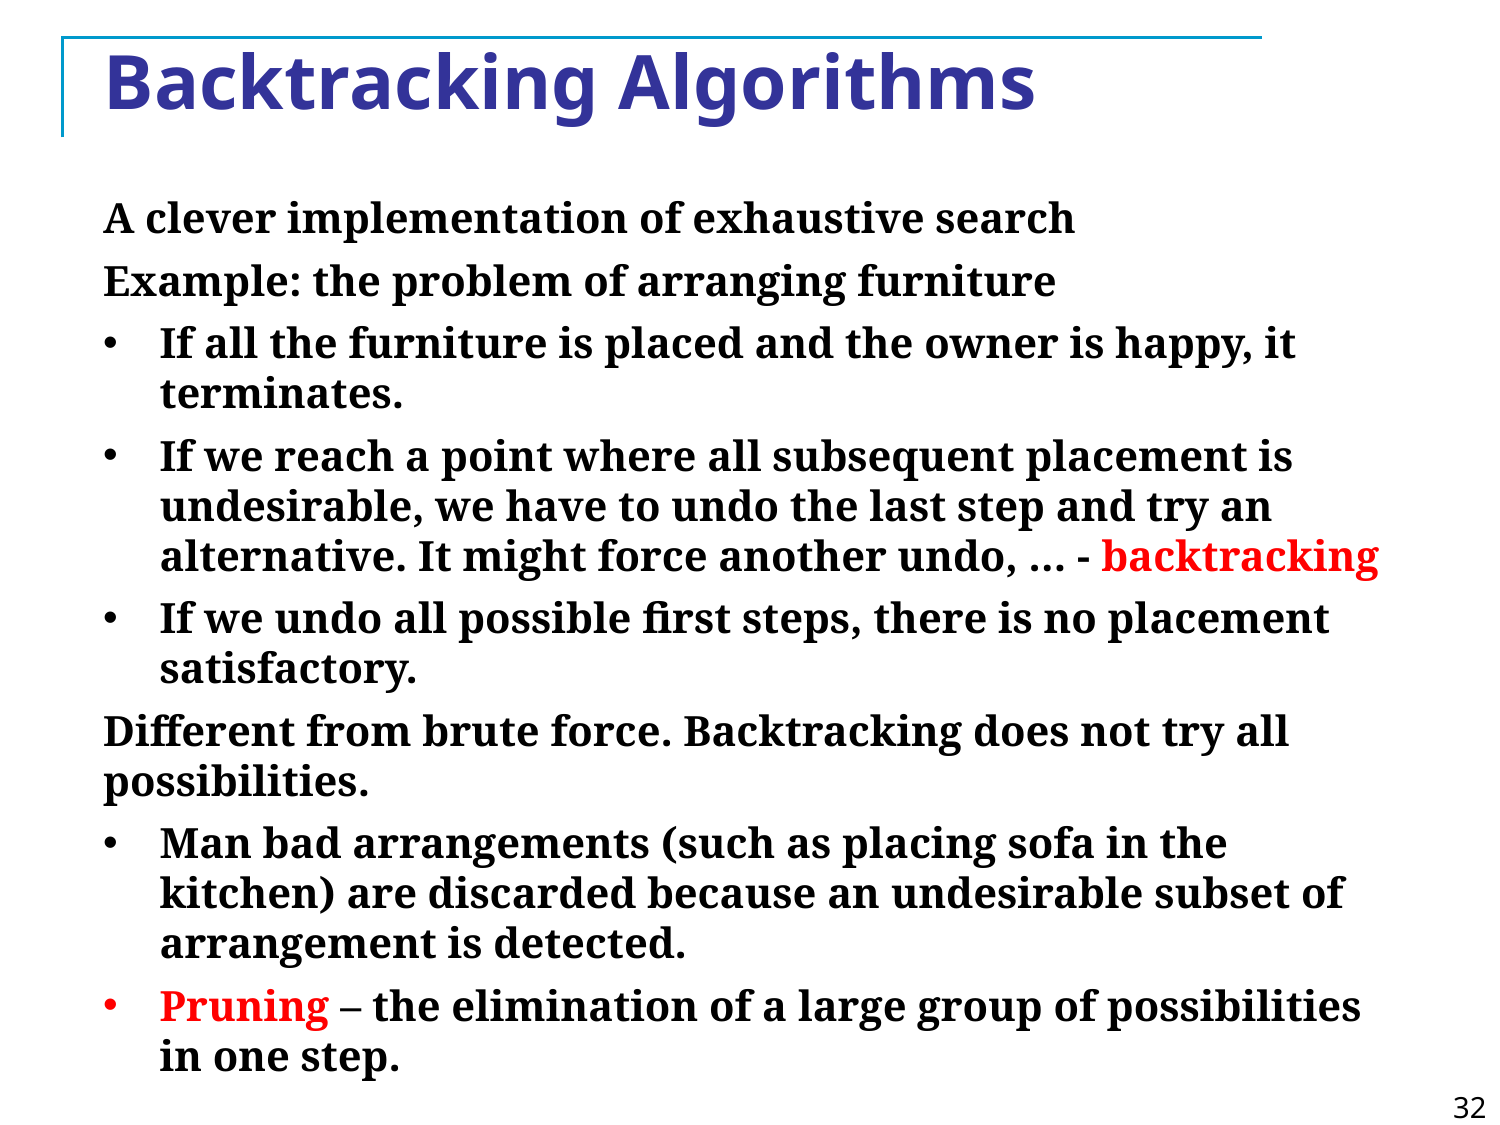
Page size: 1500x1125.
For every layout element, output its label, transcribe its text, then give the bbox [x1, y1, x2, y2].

text_box A clever implementation of exhaustive search Example: the problem of arranging furniture If all the furniture is placed and the owner is happy, it terminates. If we reach a point where all subsequent placement is undesirable, we have to undo the last step and try an alternative. It might force another undo, … - backtracking If we undo all possible first steps, there is no placement satisfactory. Different from brute force. Backtracking does not try all possibilities. Man bad arrangements (such as placing sofa in the kitchen) are discarded because an undesirable subset of arrangement is detected. Pruning – the elimination of a large group of possibilities in one step. [88, 184, 1397, 1088]
slide_number 32 [1151, 1082, 1500, 1125]
text_box Backtracking Algorithms [88, 44, 1364, 115]
